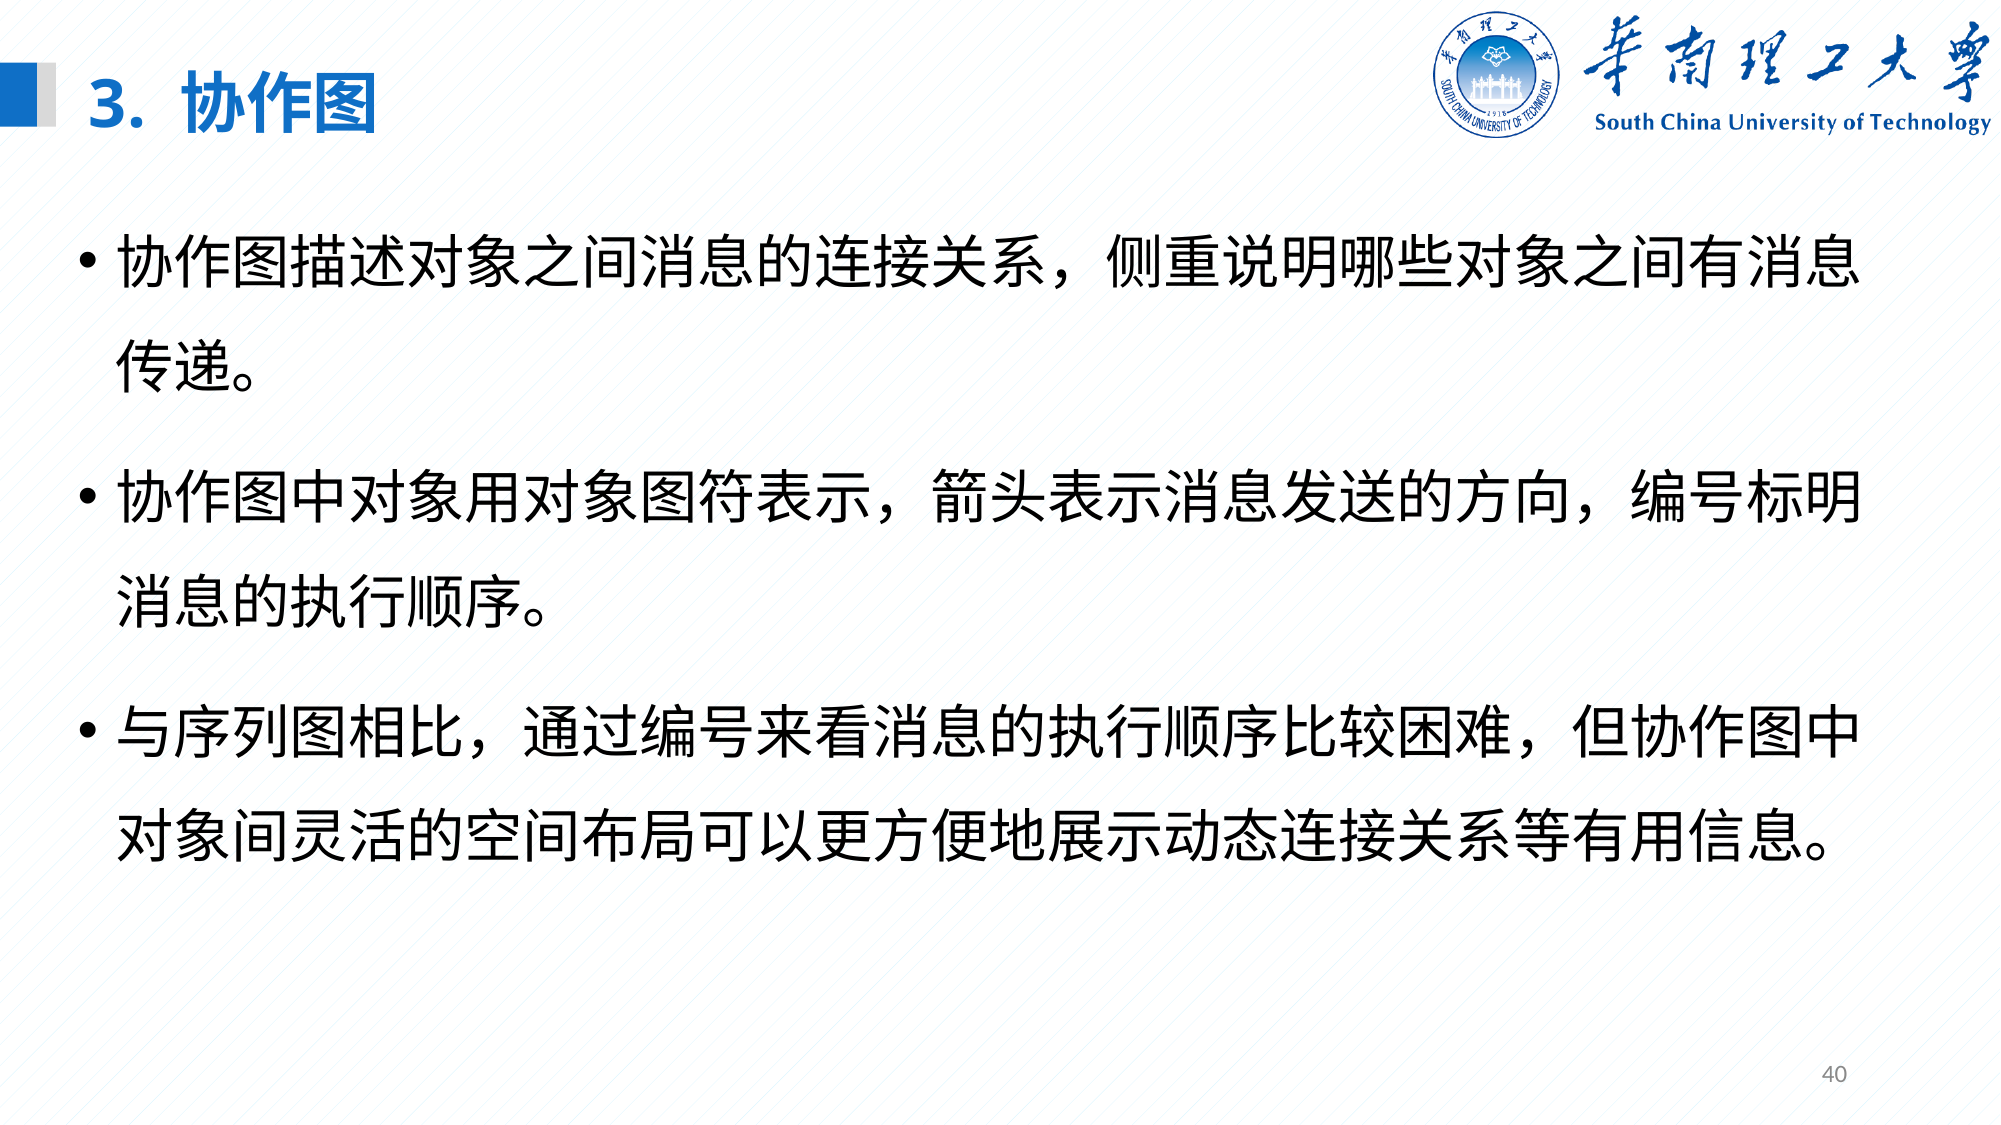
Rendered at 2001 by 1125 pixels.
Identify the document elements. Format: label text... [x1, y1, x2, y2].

slide_number 40 [1412, 1042, 1863, 1103]
text_box 3. 协作图 [74, 53, 1248, 148]
picture [1433, 11, 1991, 138]
list 协作图描述对象之间消息的连接关系，侧重说明哪些对象之间有消息传递。 协作图中对象用对象图符表示，箭头表示消息发送的方向，编号标明消息的执行顺序。 与序列图相比，通过编号来看消息的执行顺序比较困难，但协作图中对象间灵活的空间布局可以更方便地展示动态连接关系等有用信息。 [62, 182, 1913, 903]
